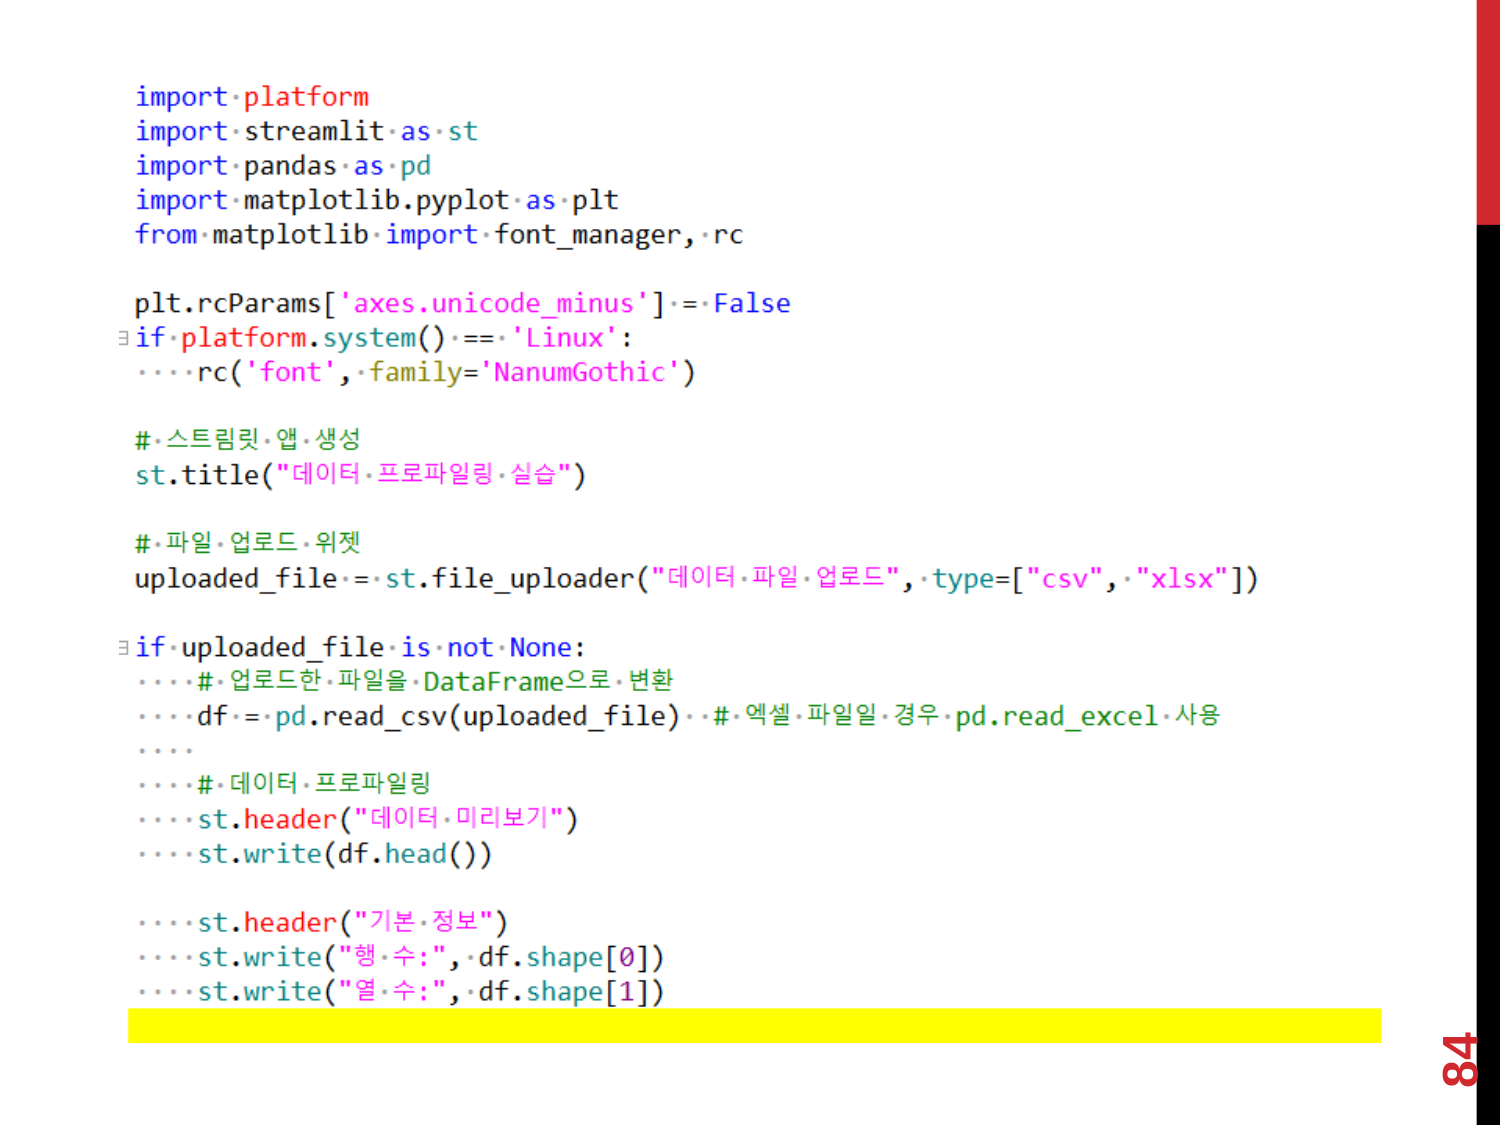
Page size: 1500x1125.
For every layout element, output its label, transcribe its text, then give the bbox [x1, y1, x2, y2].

picture [118, 81, 1381, 1044]
slide_number 84 [1427, 887, 1488, 1104]
